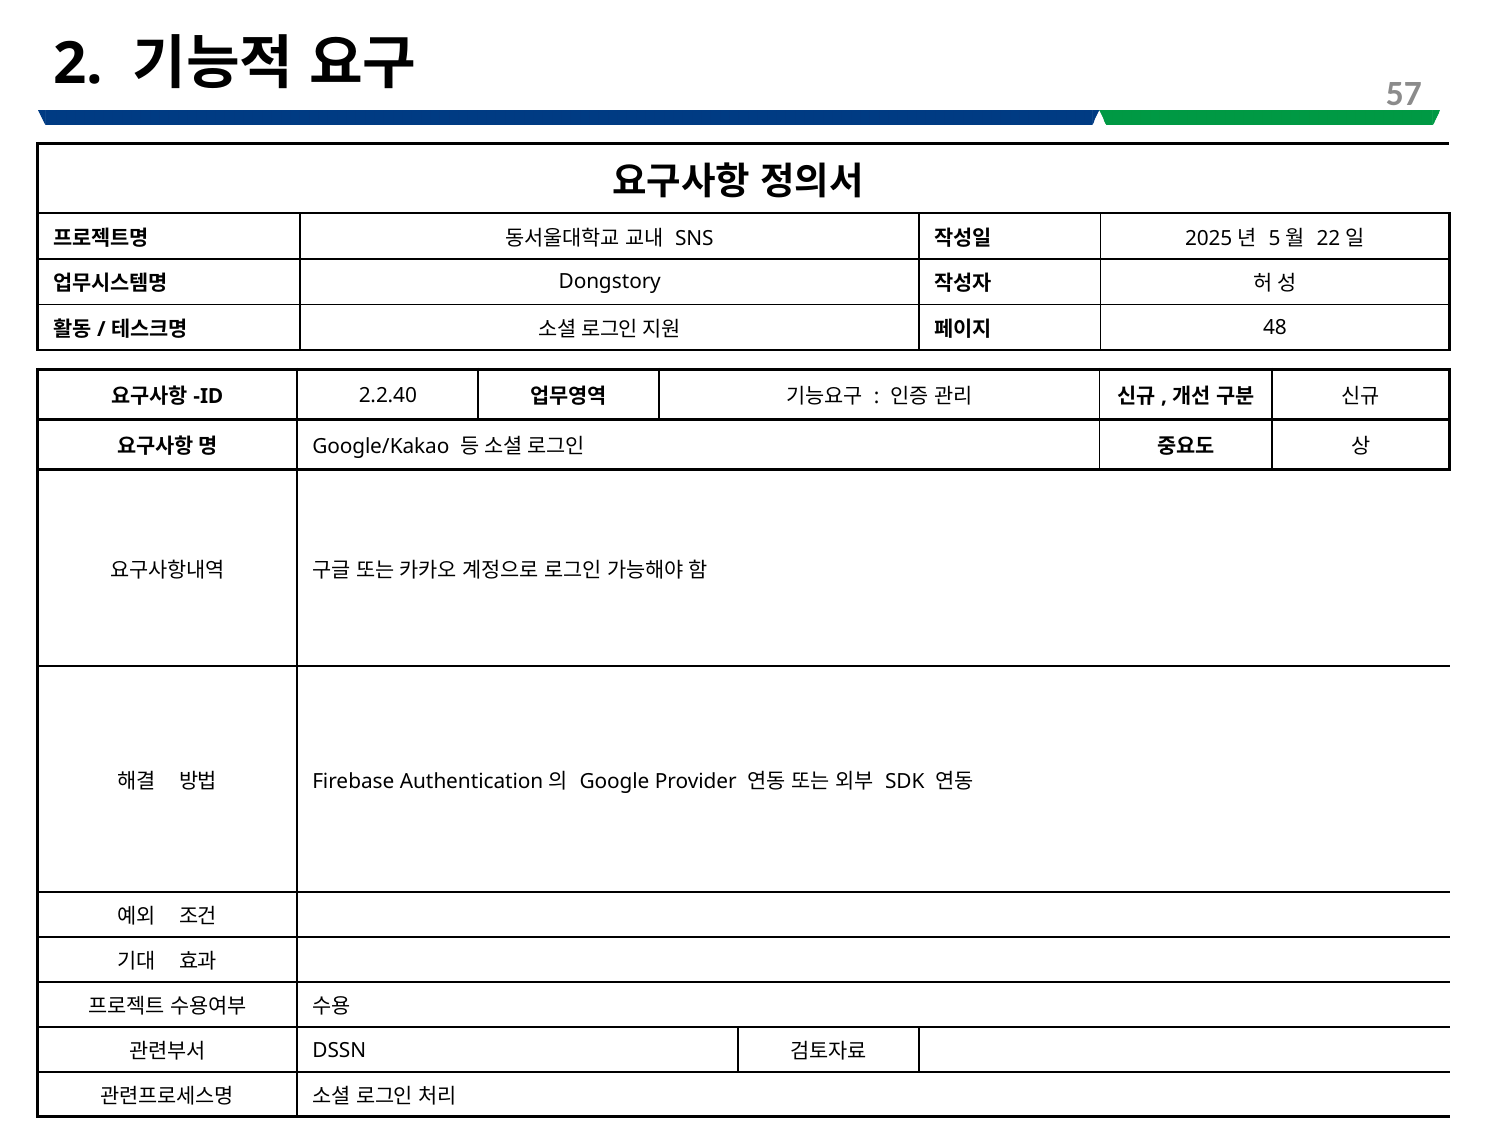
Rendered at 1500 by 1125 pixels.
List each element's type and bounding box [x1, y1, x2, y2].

picture [38, 110, 1440, 125]
table_header [1273, 371, 1448, 418]
table_cell [920, 305, 1100, 349]
table_cell [1101, 214, 1448, 258]
table_cell [301, 305, 918, 349]
table_cell [39, 1028, 296, 1071]
table_header [39, 371, 296, 418]
table_cell [39, 305, 299, 349]
table_cell [301, 260, 918, 304]
table_cell [39, 421, 296, 468]
table_cell [920, 214, 1100, 258]
title [38, 31, 843, 97]
table_cell [39, 893, 296, 936]
table_cell [1100, 421, 1271, 468]
table_cell [298, 893, 1450, 936]
table_cell [39, 471, 296, 665]
table_cell [298, 421, 1099, 468]
table_cell [298, 1073, 1450, 1115]
table_header [39, 145, 1449, 212]
table_cell [39, 667, 296, 891]
table_cell [39, 983, 296, 1026]
table_cell [301, 214, 918, 258]
table_cell [298, 1028, 737, 1071]
table_cell [39, 260, 299, 304]
table_cell [39, 1073, 296, 1115]
table_cell [920, 1028, 1450, 1071]
table_header [1100, 371, 1271, 418]
table_cell [298, 983, 1450, 1026]
table_cell [1273, 421, 1448, 468]
slide_number [1193, 61, 1437, 121]
table_cell [298, 667, 1450, 891]
table_header [479, 371, 658, 418]
table_header [660, 371, 1099, 418]
table_cell [739, 1028, 918, 1071]
table_cell [298, 938, 1450, 981]
table_cell [1101, 305, 1448, 349]
table_header [298, 371, 477, 418]
table_cell [39, 214, 299, 258]
table_cell [298, 471, 1450, 665]
table_cell [1101, 260, 1448, 304]
table_cell [920, 260, 1100, 304]
table_cell [39, 938, 296, 981]
